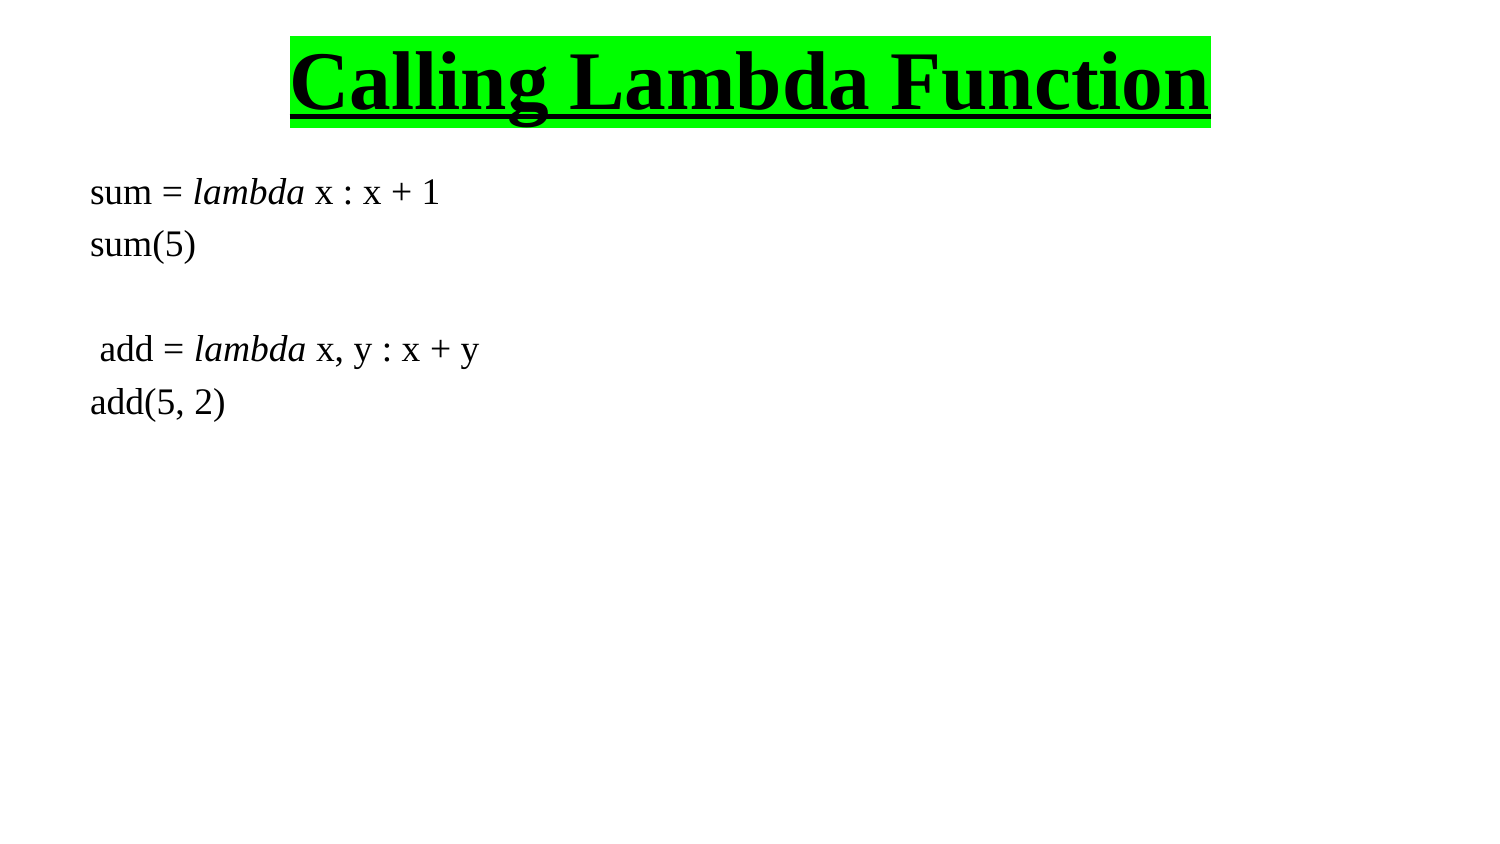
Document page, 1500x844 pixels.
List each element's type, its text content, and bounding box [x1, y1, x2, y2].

list sum = lambda x : x + 1 sum(5) add = lambda x, y : x + y add(5, 2) [75, 159, 1425, 797]
title Calling Lambda Function [75, 6, 1425, 147]
